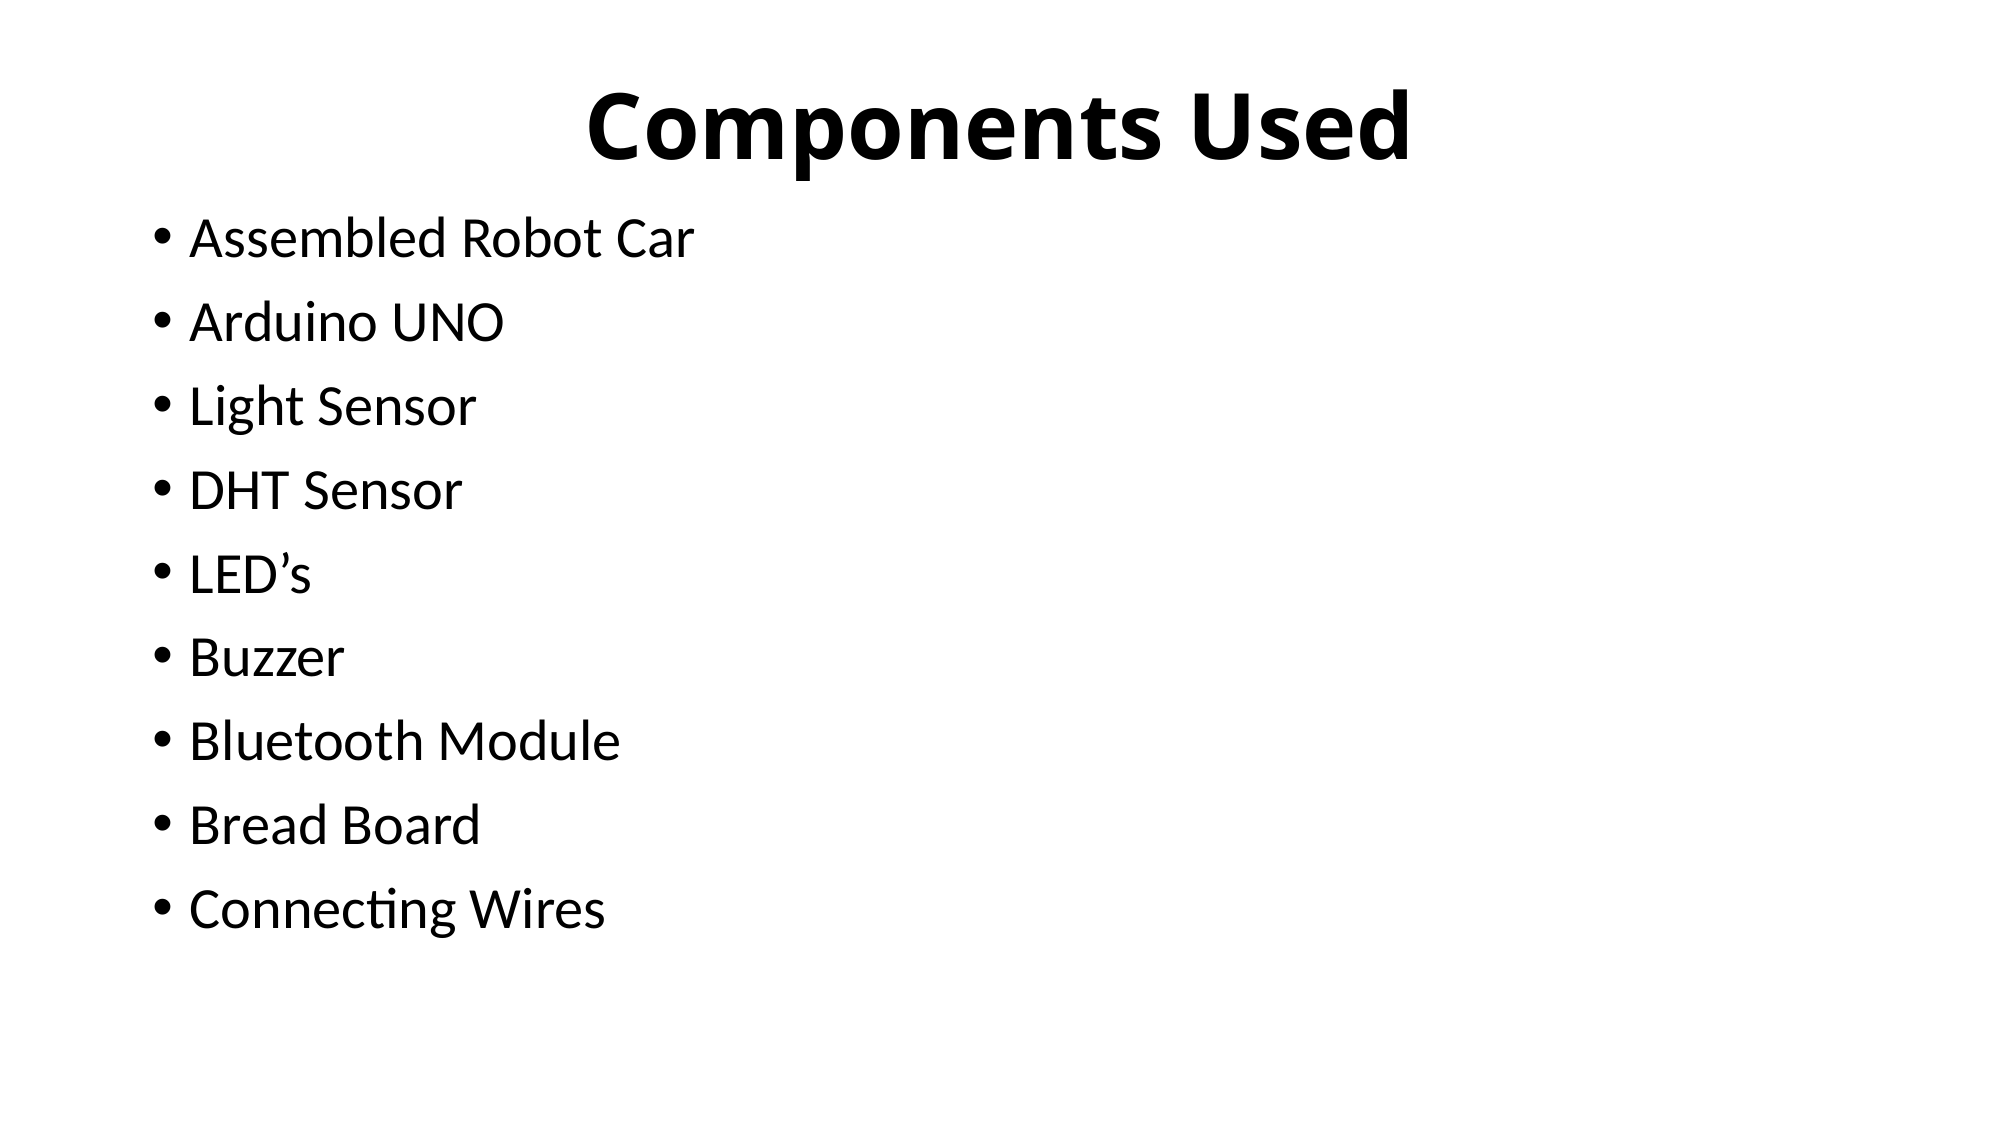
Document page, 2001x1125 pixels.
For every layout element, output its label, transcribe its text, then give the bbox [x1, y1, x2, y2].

list Assembled Robot Car Arduino UNO Light Sensor DHT Sensor LED’s Buzzer Bluetooth Module Bread Board Connecting Wires [137, 200, 1863, 1040]
title Components Used [137, 59, 1863, 200]
